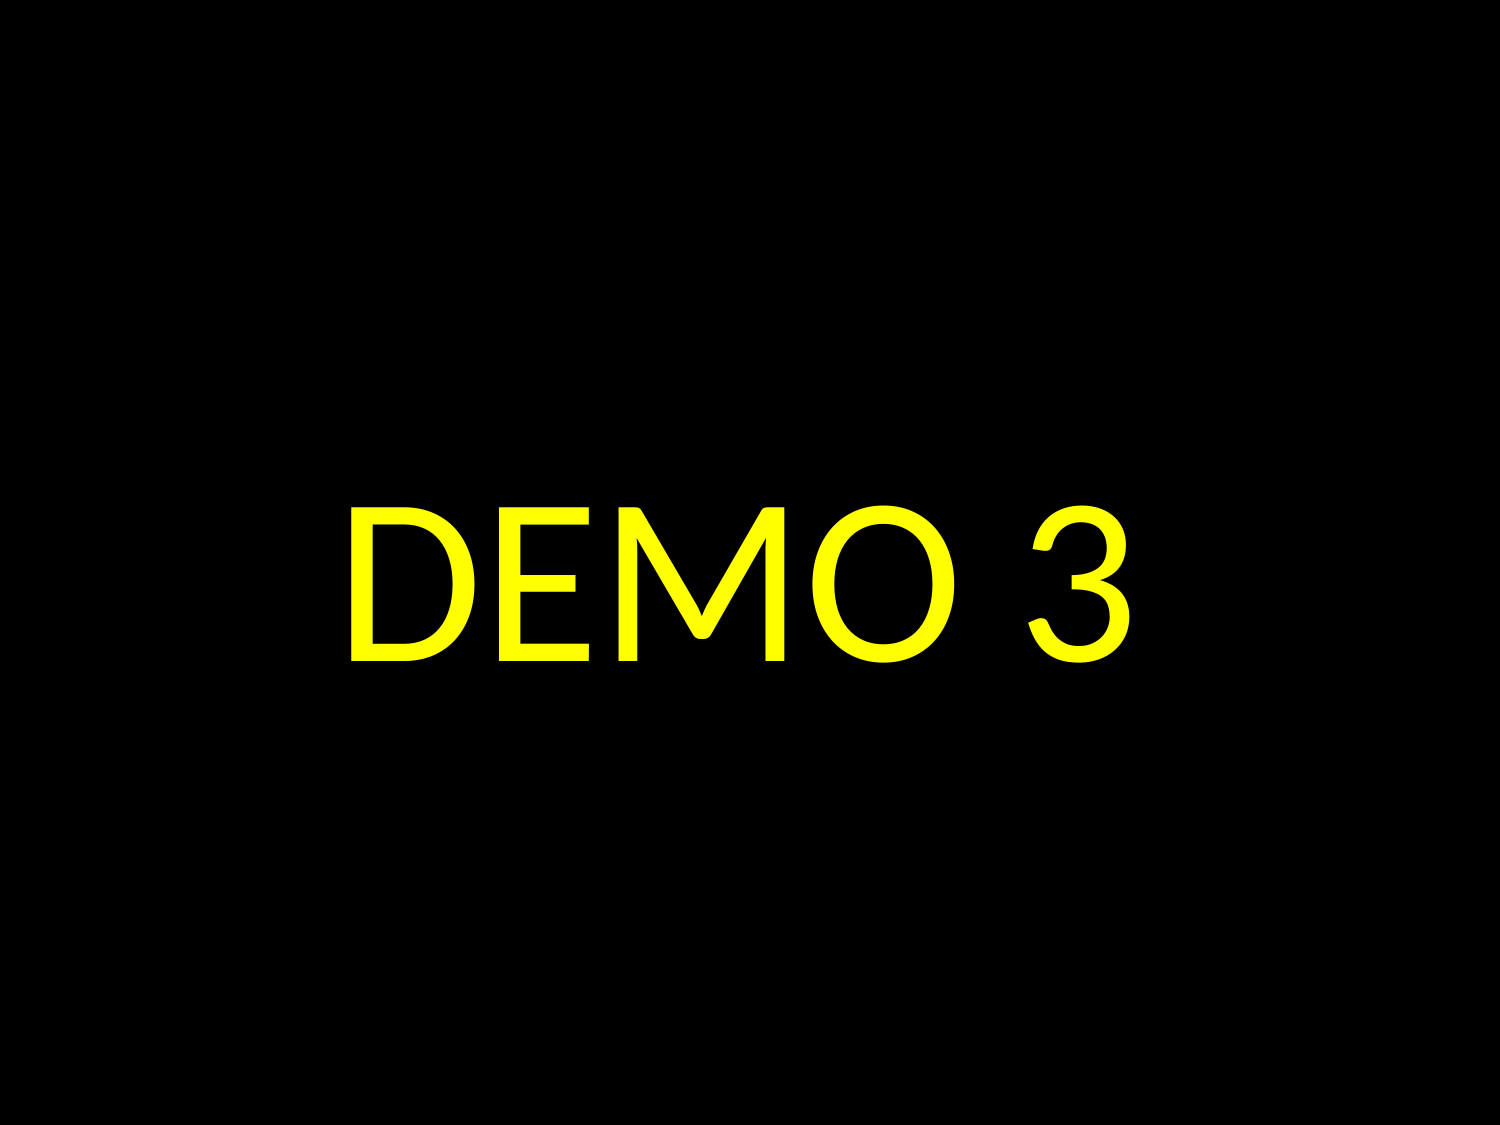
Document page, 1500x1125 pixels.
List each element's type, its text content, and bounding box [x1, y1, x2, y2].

text_box DEMO 3 [112, 413, 1363, 717]
